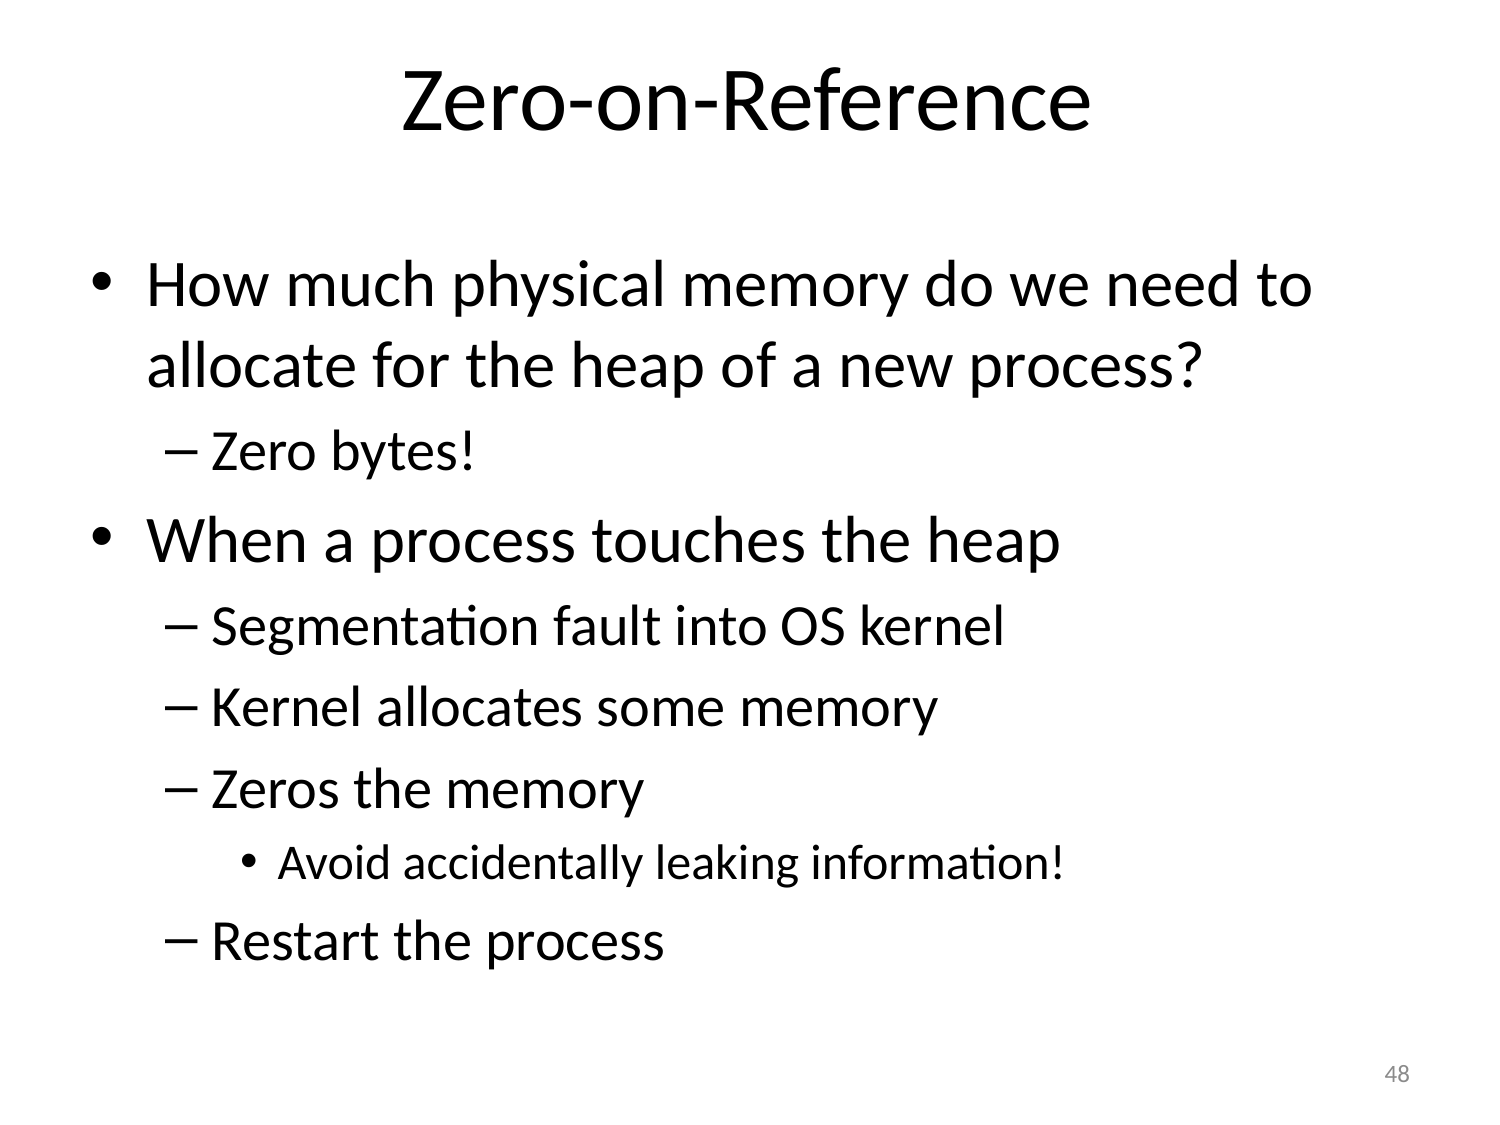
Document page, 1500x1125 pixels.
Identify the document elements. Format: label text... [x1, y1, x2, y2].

title Zero-on-Reference [7, 0, 1488, 188]
slide_number 48 [1074, 1042, 1425, 1103]
list How much physical memory do we need to allocate for the heap of a new process? Zero bytes! When a process touches the heap Segmentation fault into OS kernel Kernel allocates some memory Zeros the memory Avoid accidentally leaking information! Restart the process [75, 232, 1425, 1096]
